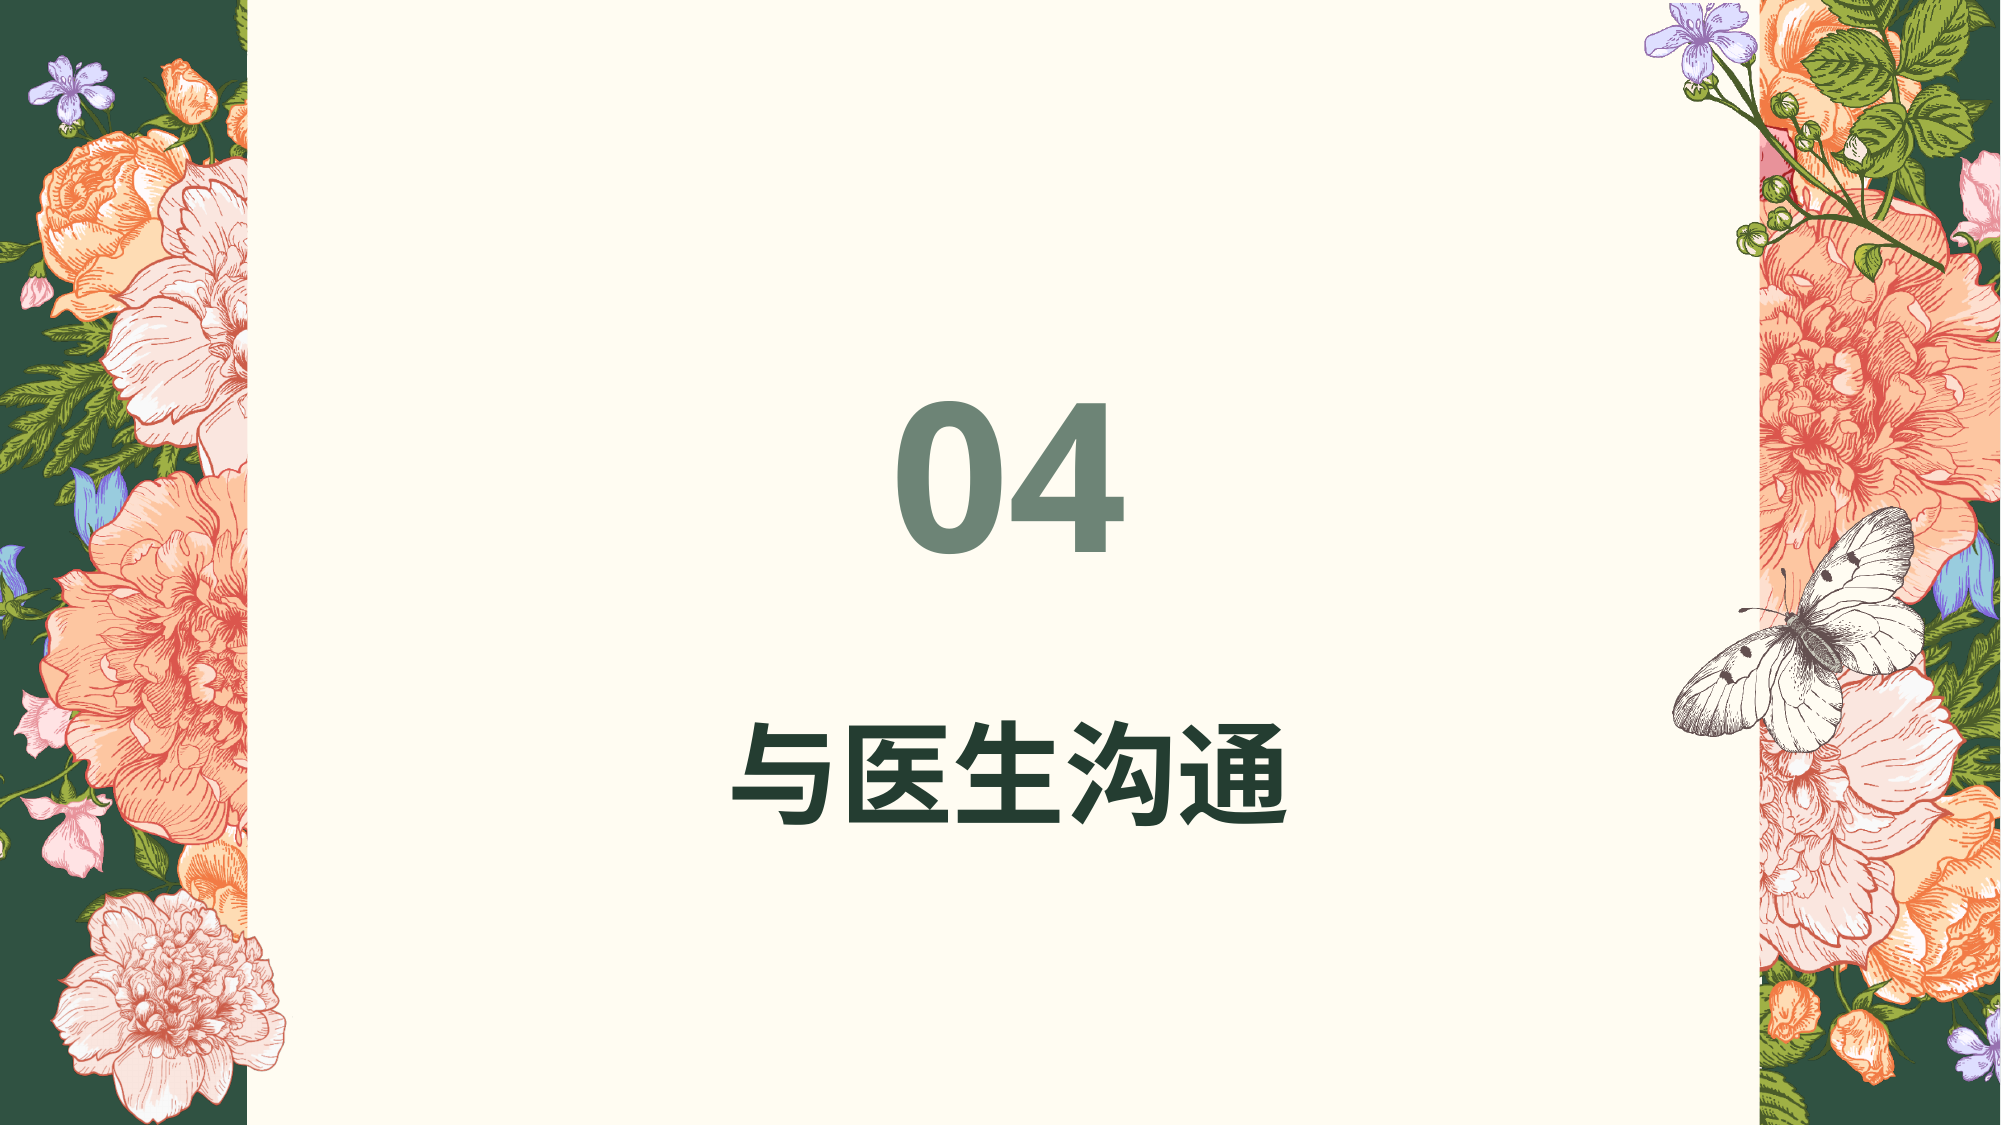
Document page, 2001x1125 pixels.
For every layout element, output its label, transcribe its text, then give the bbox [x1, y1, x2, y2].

picture [1644, 0, 2001, 1125]
list 04 [613, 193, 1405, 603]
picture [0, 0, 248, 1074]
title 与医生沟通 [613, 603, 1405, 942]
picture [51, 889, 293, 1125]
